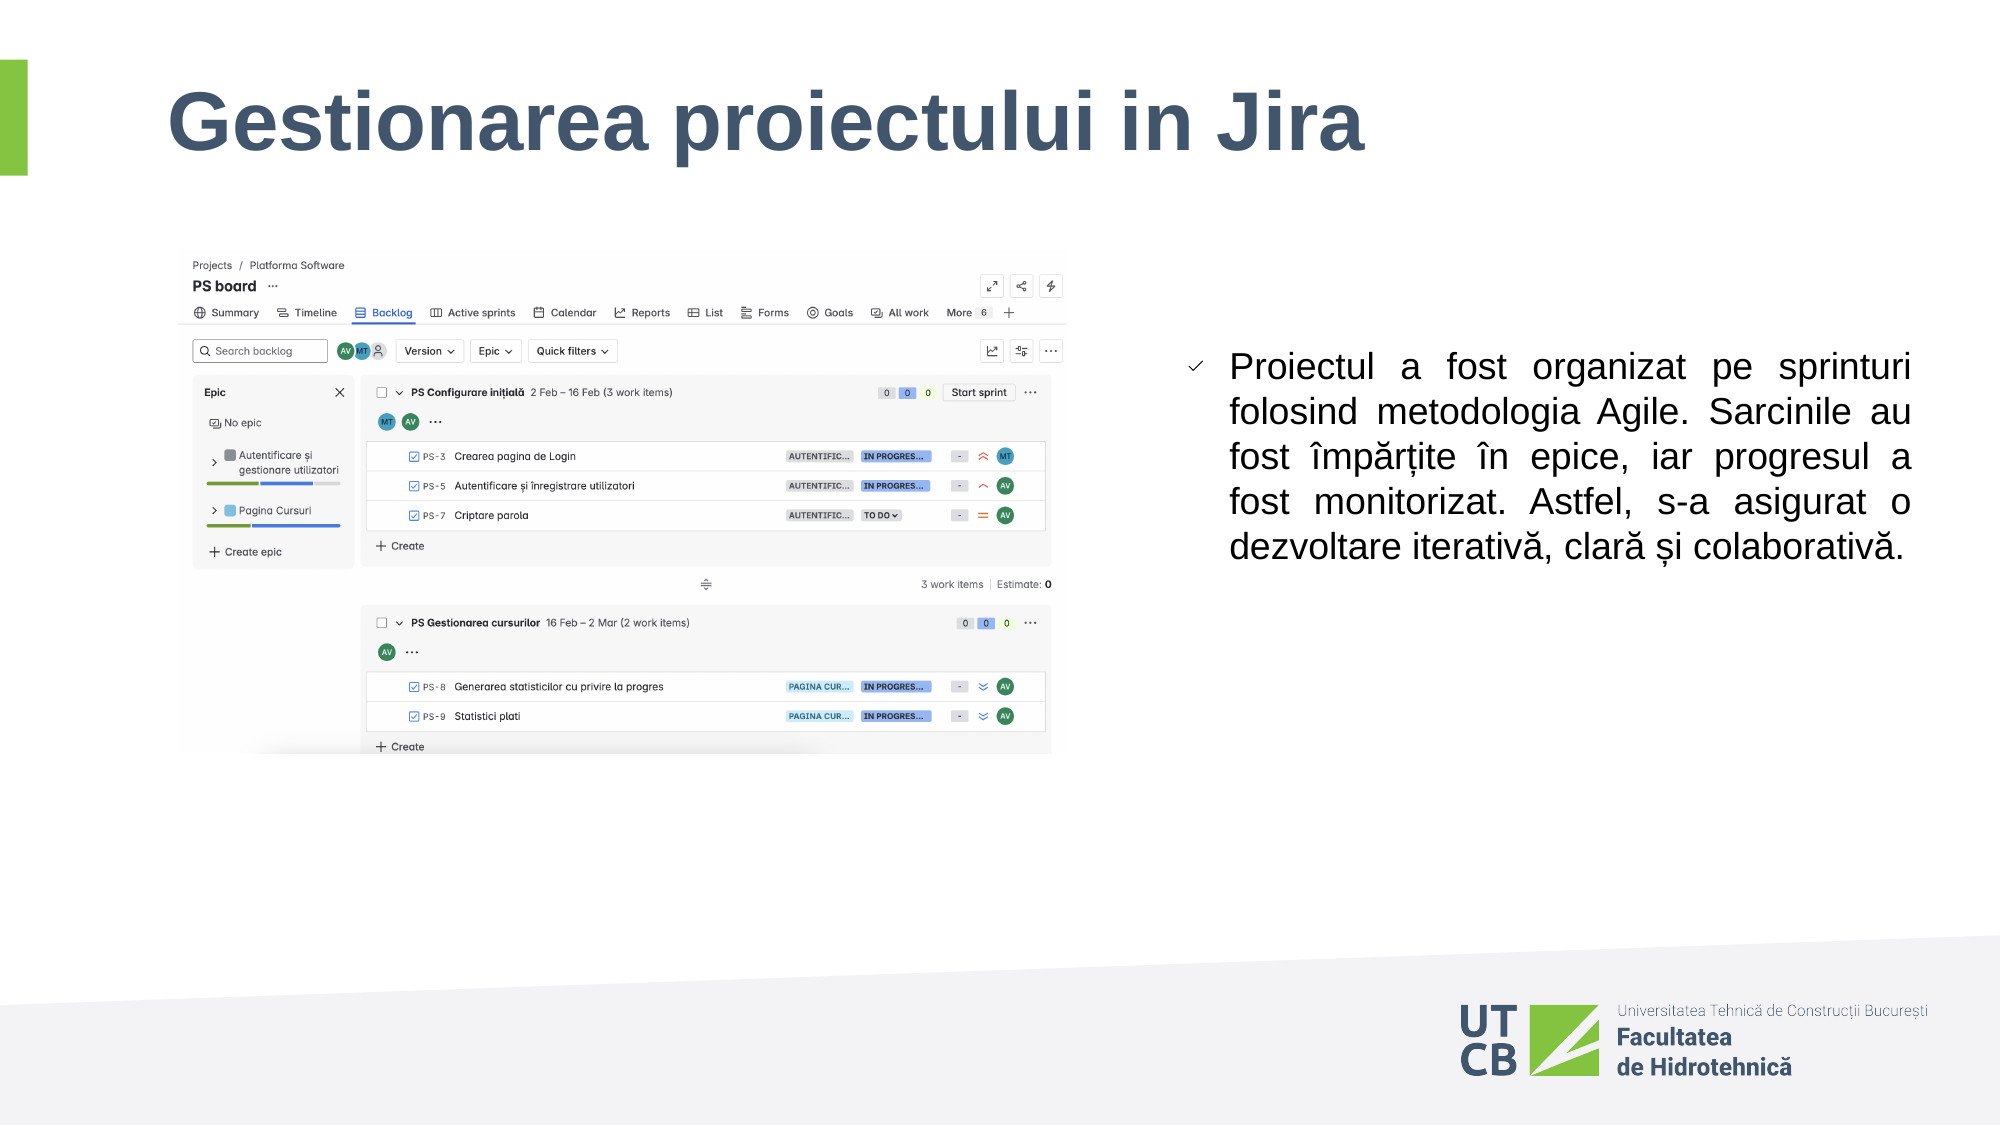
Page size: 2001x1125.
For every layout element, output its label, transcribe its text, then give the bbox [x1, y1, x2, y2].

text_box Proiectul a fost organizat pe sprinturi folosind metodologia Agile. Sarcinile au fost împărțite în epice, iar progresul a fost monitorizat. Astfel, s-a asigurat o dezvoltare iterativă, clară și colaborativă. [1167, 334, 1927, 575]
picture [1461, 1004, 1927, 1076]
text_box [0, 58, 29, 177]
text_box Gestionarea proiectului in Jira [153, 59, 1491, 175]
picture [1182, 351, 1208, 378]
text_box [0, 934, 2000, 1125]
picture [178, 249, 1067, 754]
